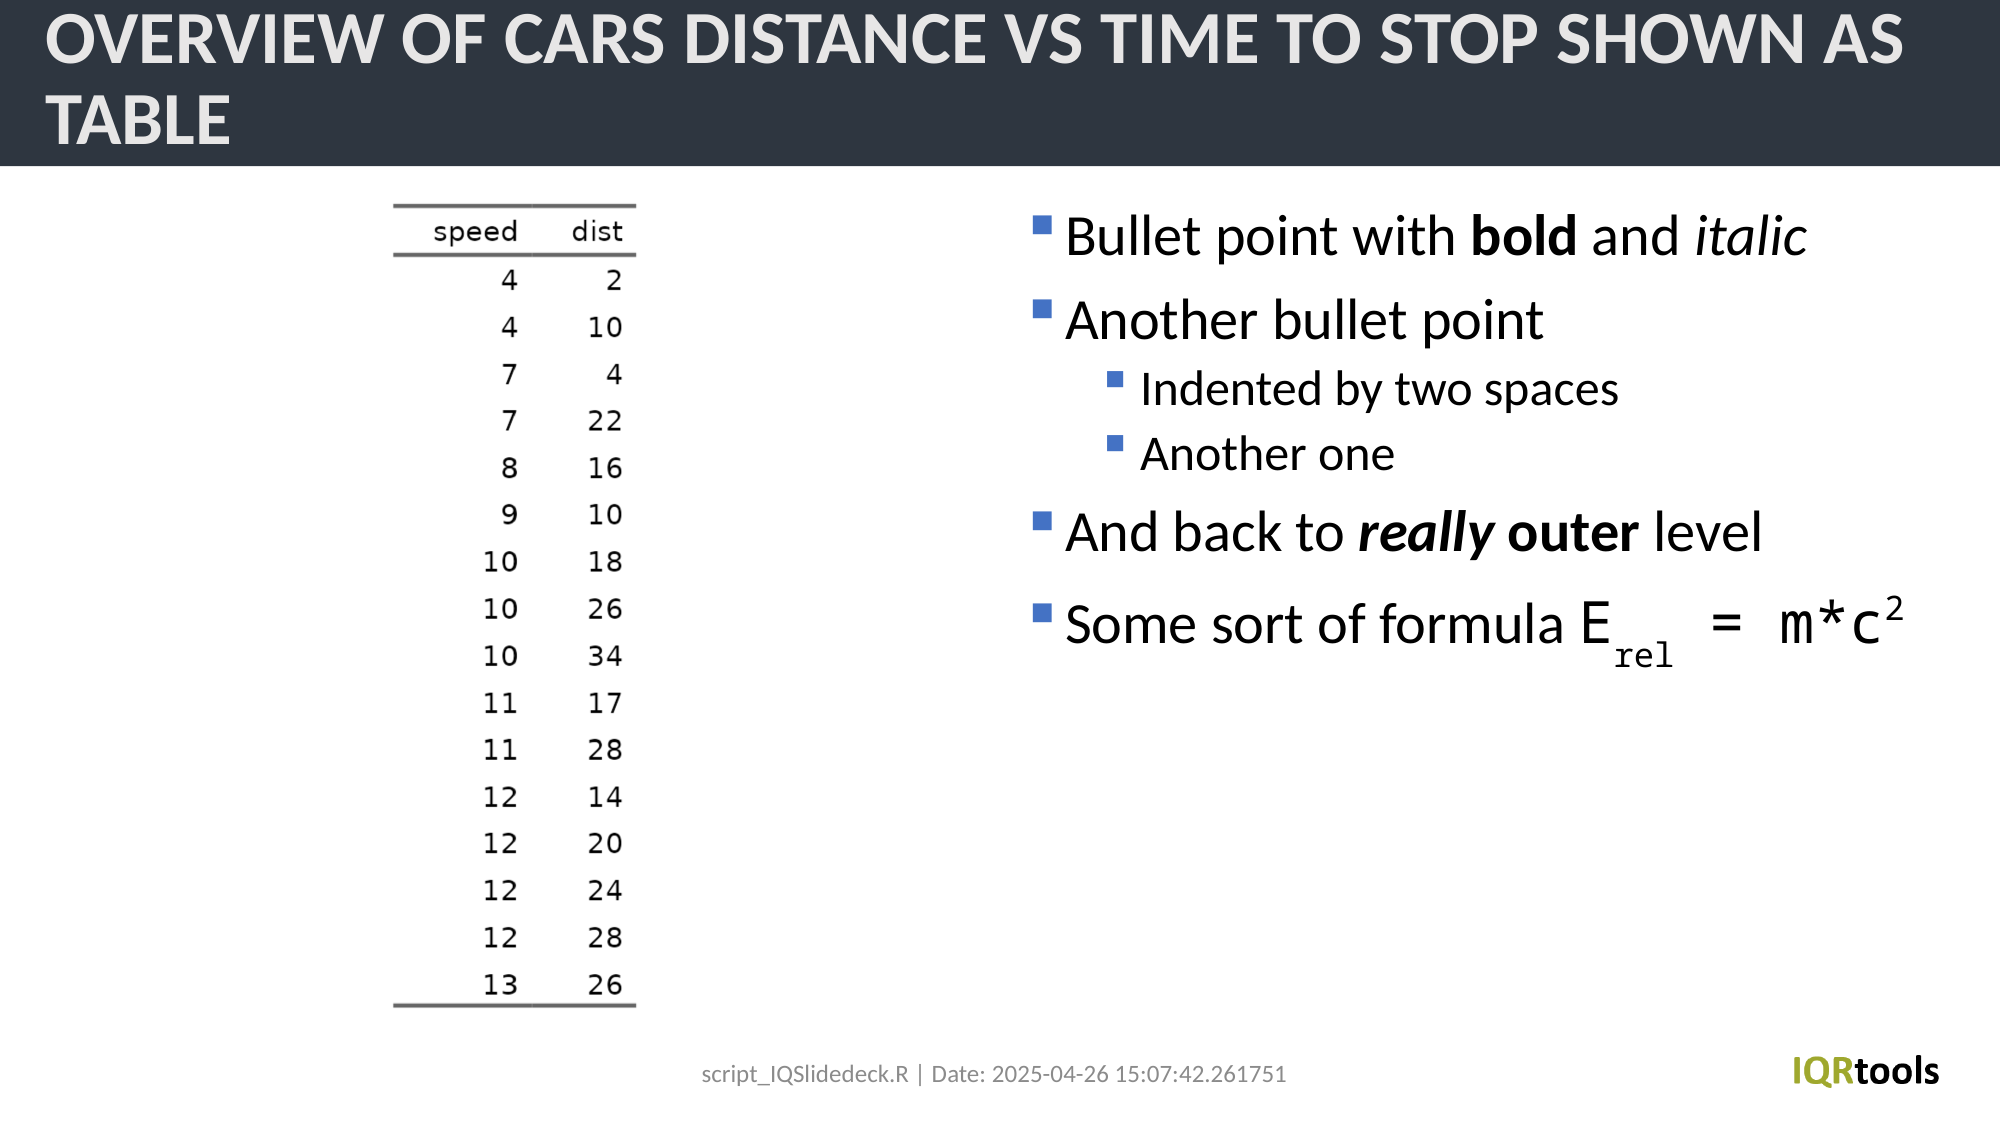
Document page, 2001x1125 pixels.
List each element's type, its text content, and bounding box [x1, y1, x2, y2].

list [41, 197, 988, 1014]
footer script_IQSlidedeck.R | Date: 2025-04-26 15:07:42.261751 [515, 1042, 1475, 1103]
title Overview of cars distance vs time to stop shown as table [0, 0, 2000, 167]
list Bullet point with bold and italic Another bullet point Indented by two spaces Another one And back to really outer level Some sort of formula Erel = m*c2 [1012, 197, 1953, 1014]
picture [1770, 1034, 1980, 1115]
